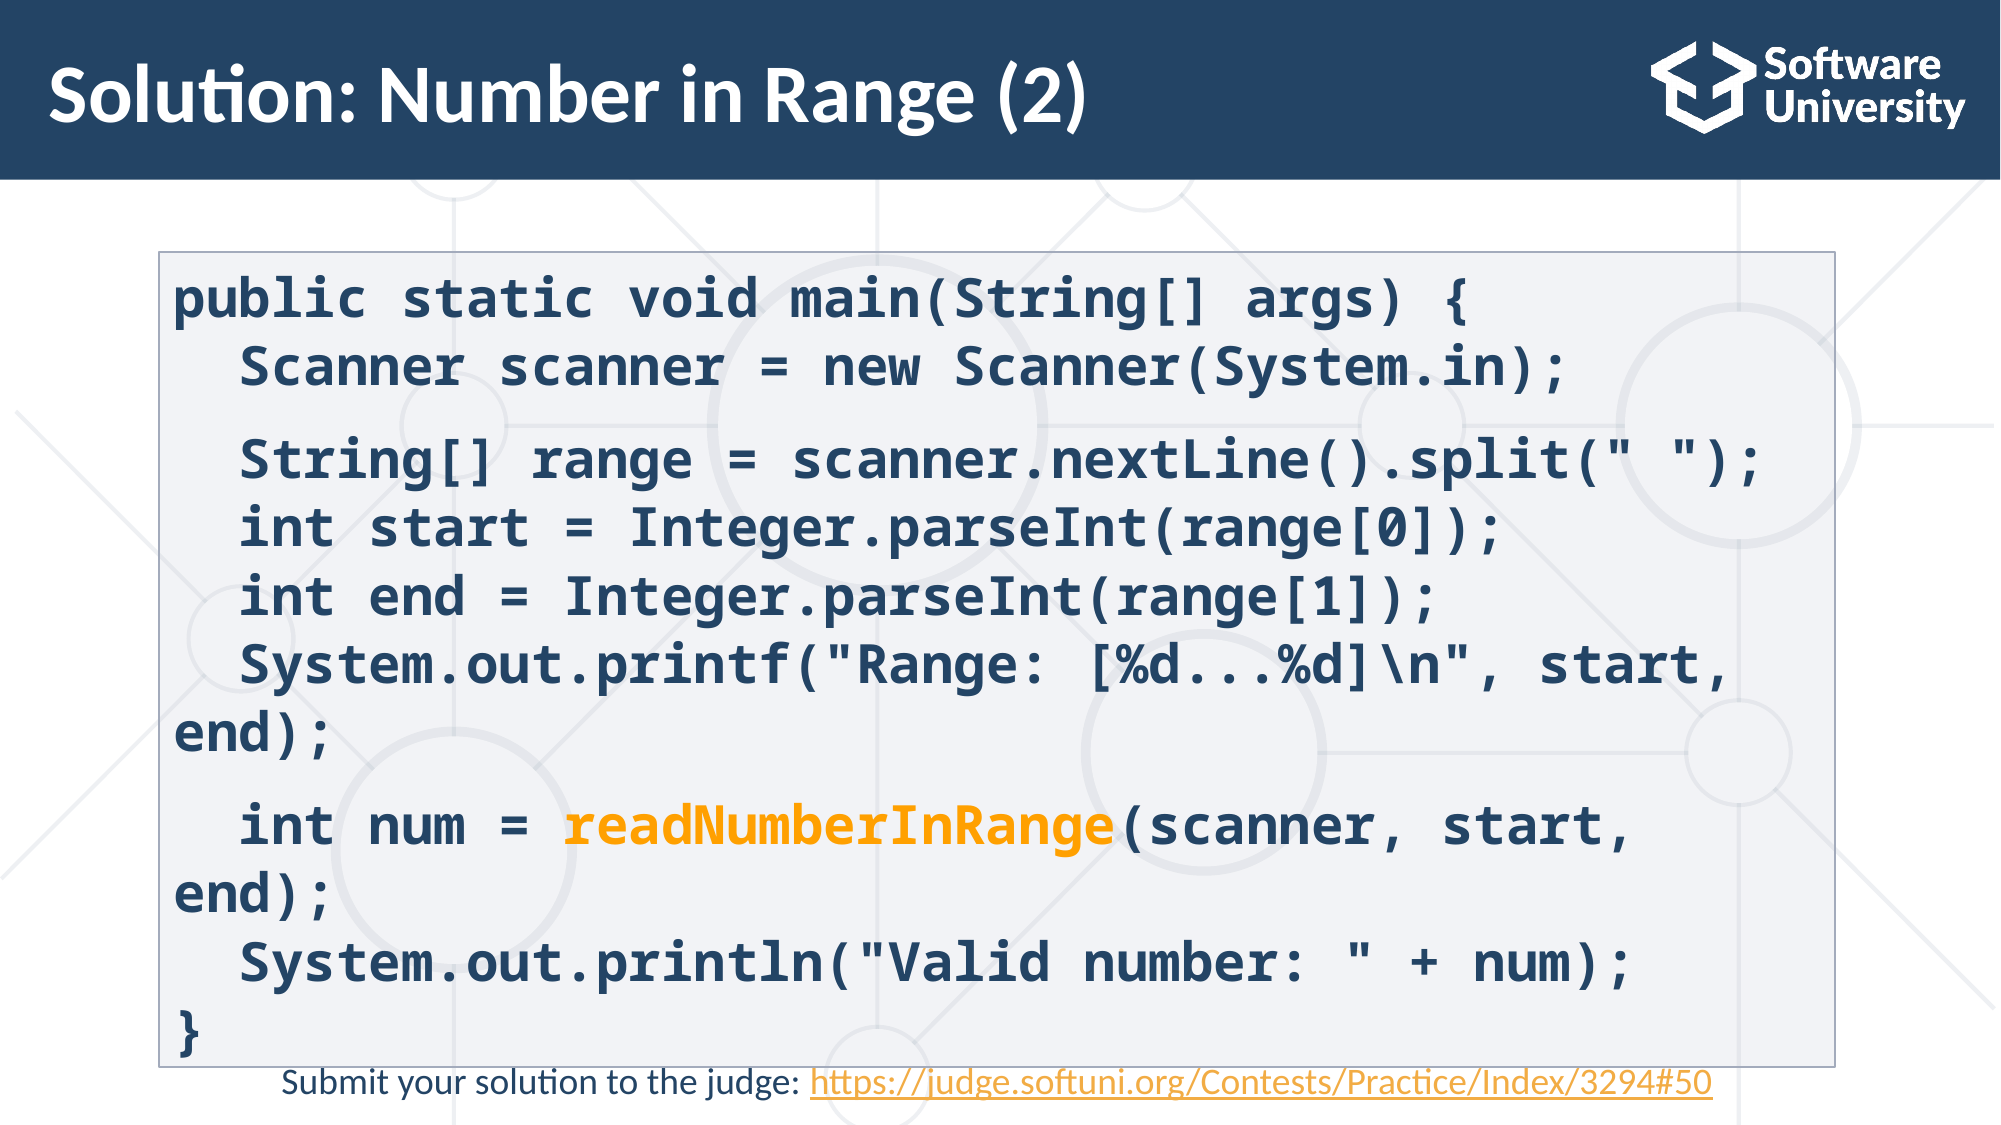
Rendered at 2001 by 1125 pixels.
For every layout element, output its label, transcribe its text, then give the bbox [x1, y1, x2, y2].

text_box Submit your solution to the judge: https://judge.softuni.org/Contests/Practice/Index/3294#50 [43, 1049, 1950, 1110]
picture [1651, 41, 1966, 134]
title Solution: Number in Range (2) [31, 16, 1625, 162]
text_box public static void main(String[] args) { Scanner scanner = new Scanner(System.in); String[] range = scanner.nextLine().split(" "); int start = Integer.parseInt(range[0]); int end = Integer.parseInt(range[1]); System.out.printf("Range: [%d...%d]\n", start, end); int num = readNumberInRange(scanner, start, end); System.out.println("Valid number: " + num); } [159, 252, 1835, 1068]
